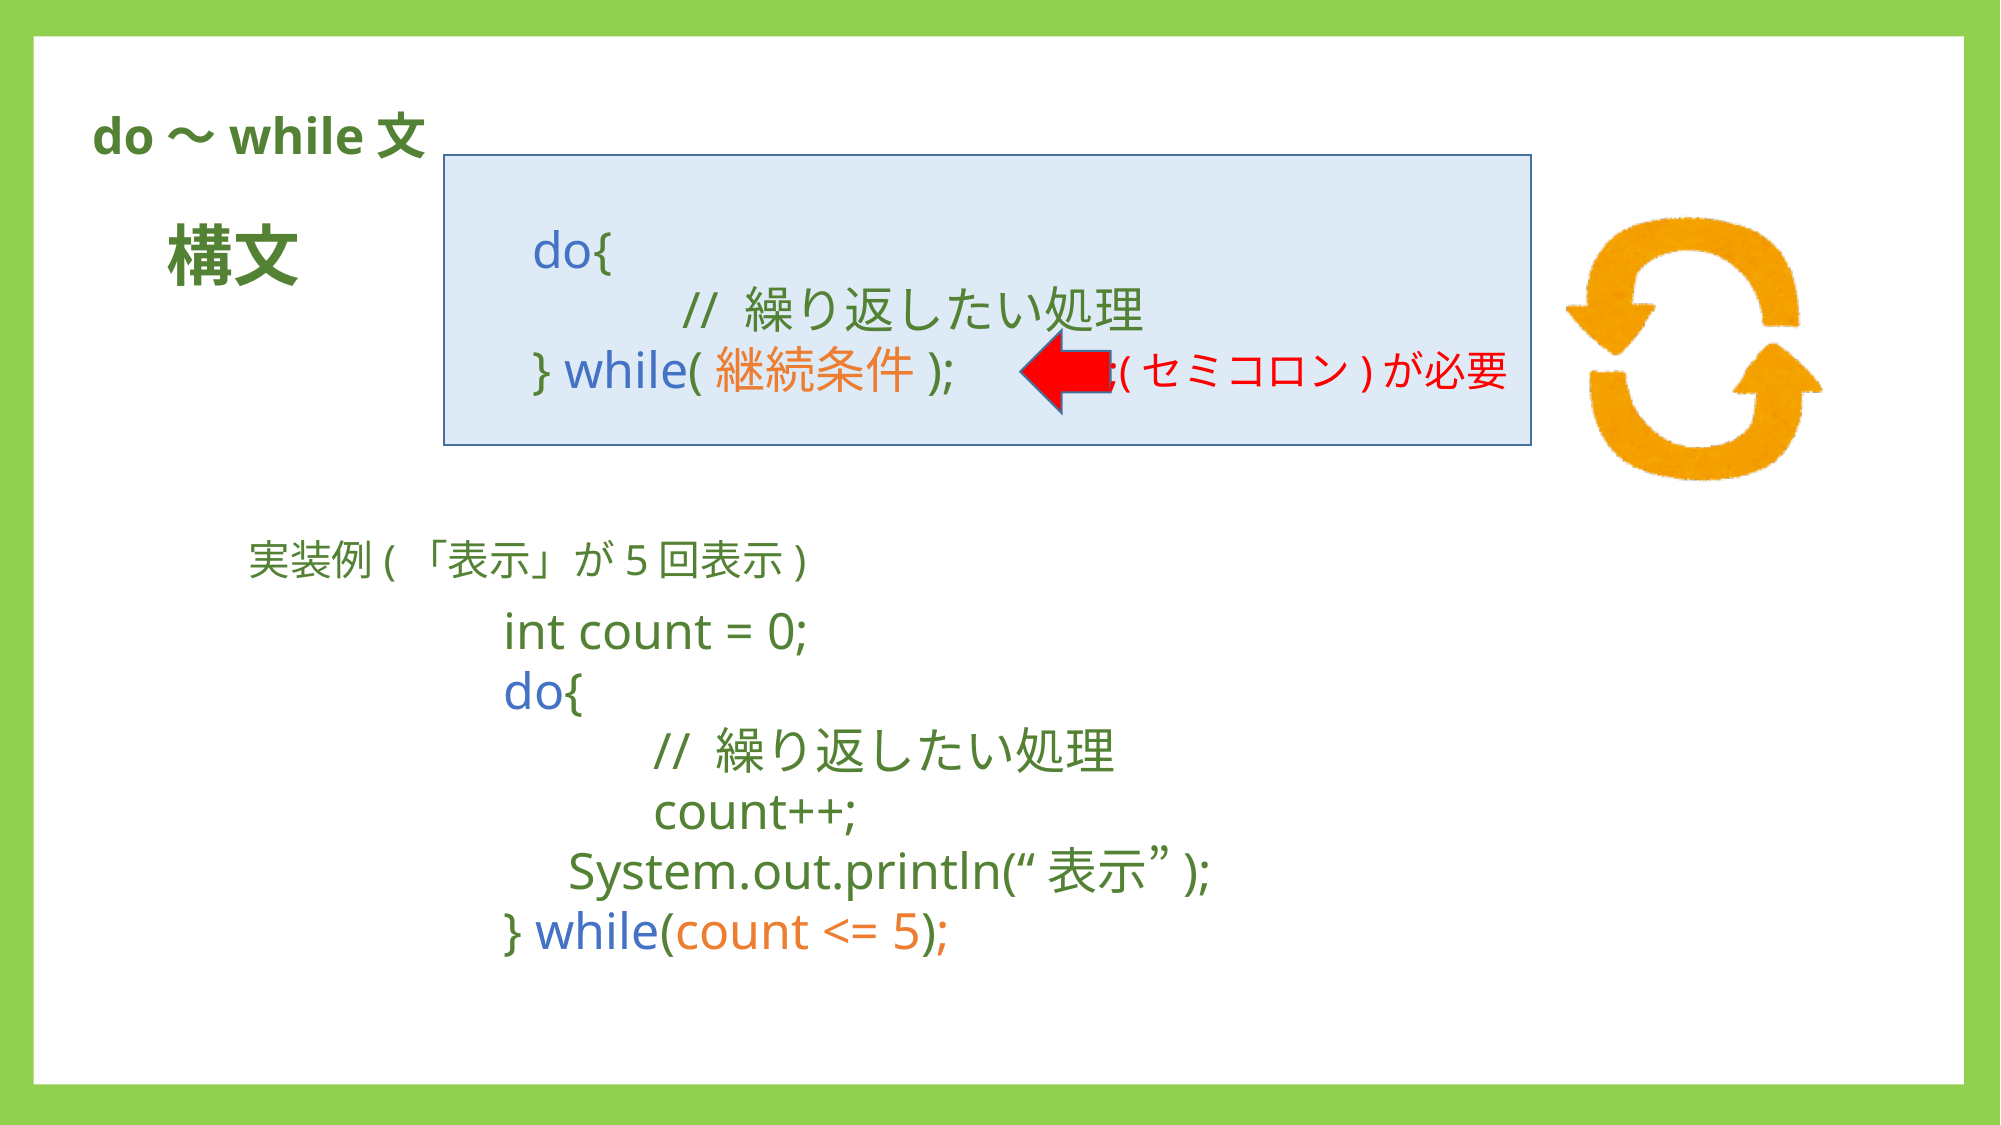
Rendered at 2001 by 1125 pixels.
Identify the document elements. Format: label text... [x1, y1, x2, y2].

text_box int count = 0; do{ // 繰り返したい処理 count++; System.out.println(“表示”); } while(count <= 5); [489, 592, 1227, 967]
text_box do{ // 繰り返したい処理 } while(継続条件); [517, 211, 1159, 406]
text_box ;(セミコロン)が必要 [1093, 337, 1523, 403]
text_box do～while文 [77, 96, 442, 172]
text_box [443, 154, 1532, 446]
text_box 実装例(「表示」が5回表示) [233, 532, 1014, 579]
text_box 構文 [151, 206, 316, 301]
text_box [1018, 327, 1093, 416]
picture [1550, 202, 1838, 496]
